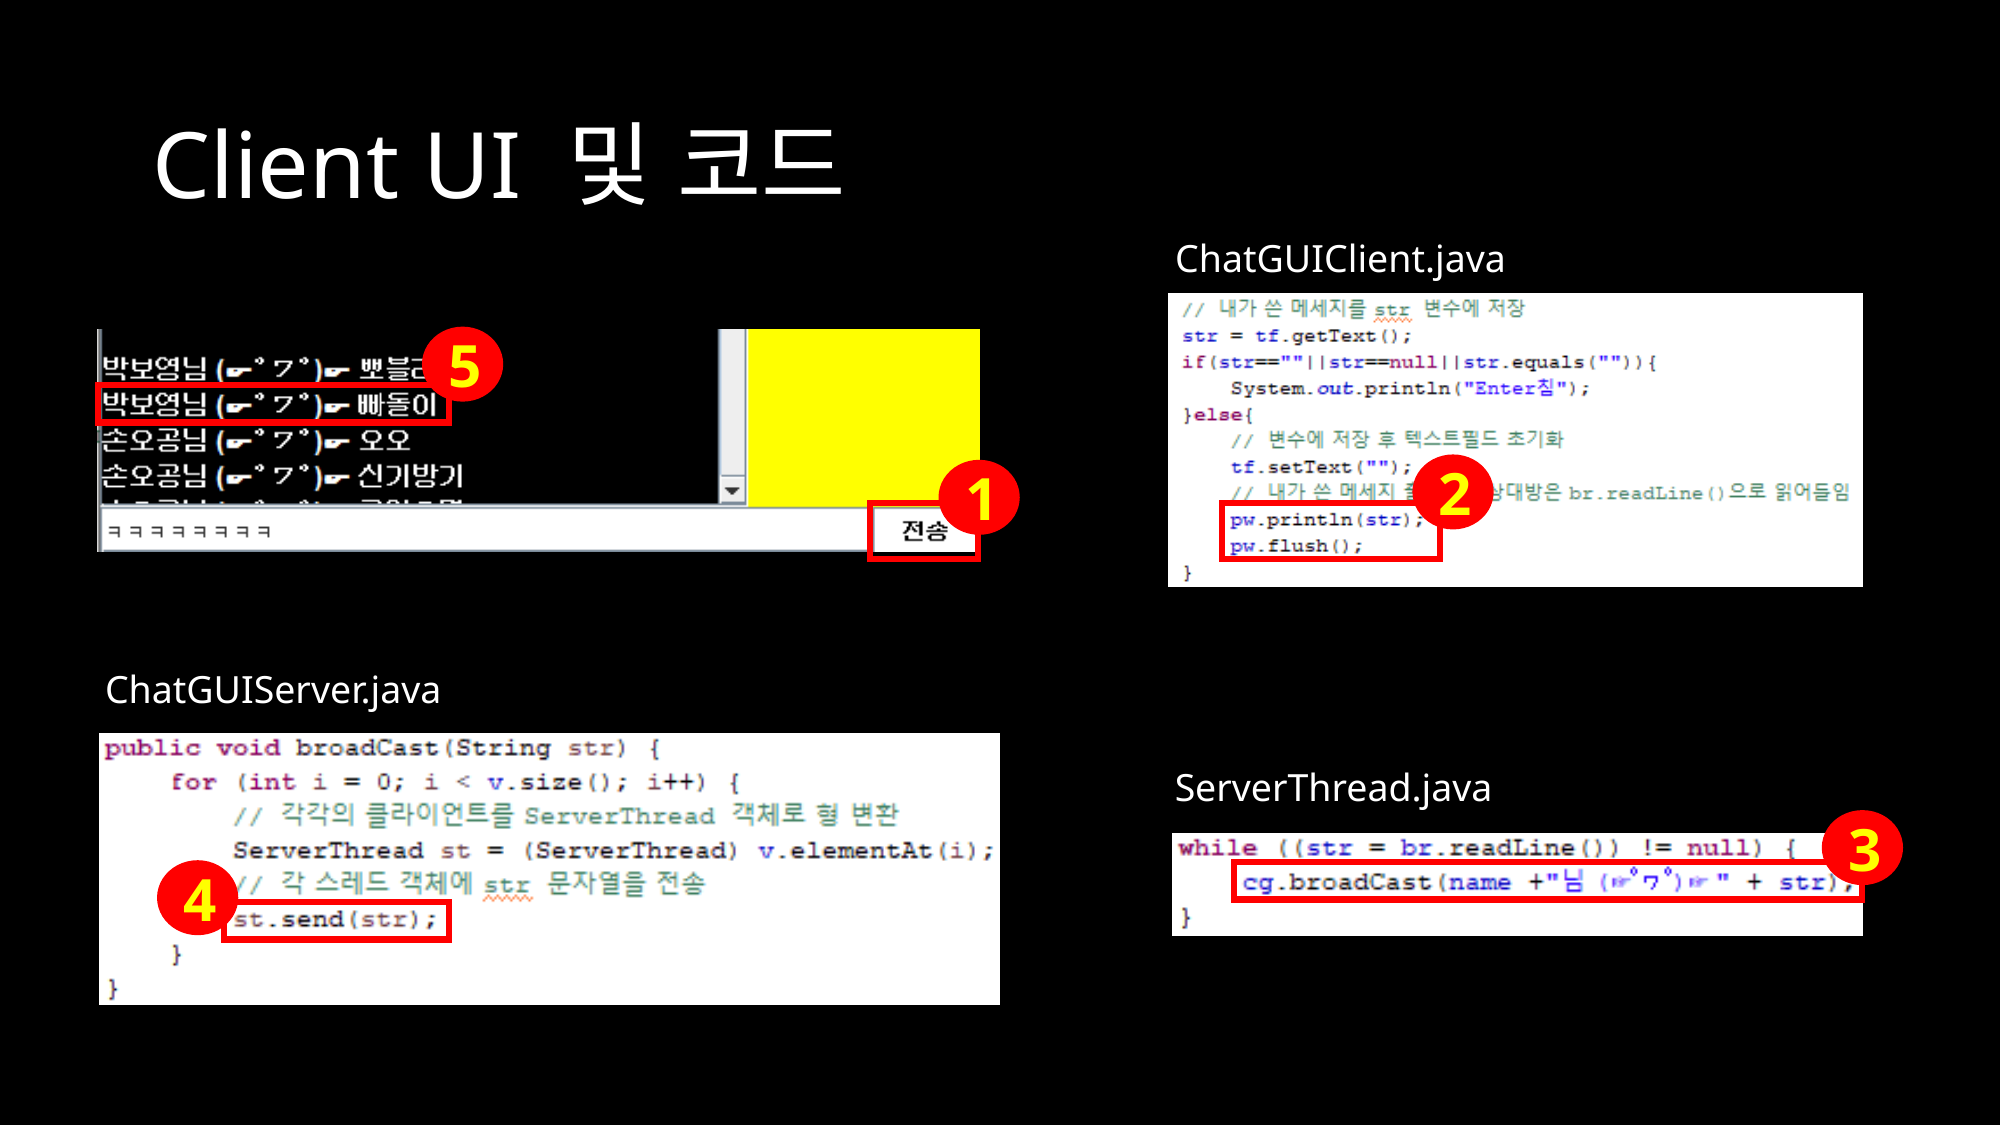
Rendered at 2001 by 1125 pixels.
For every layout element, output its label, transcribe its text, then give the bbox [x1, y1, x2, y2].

title Client UI 및 코드 [137, 59, 1863, 278]
text_box 5 [445, 325, 480, 329]
picture [99, 733, 1000, 1005]
picture [1172, 833, 1863, 936]
text_box ServerThread.java [1160, 756, 1508, 816]
text_box [869, 552, 979, 560]
picture [97, 329, 980, 552]
text_box ChatGUIServer.java [90, 658, 457, 719]
picture [1168, 293, 1863, 587]
text_box ChatGUIClient.java [1160, 227, 1521, 287]
text_box 1 [980, 458, 1021, 536]
text_box 3 [1823, 809, 1905, 887]
